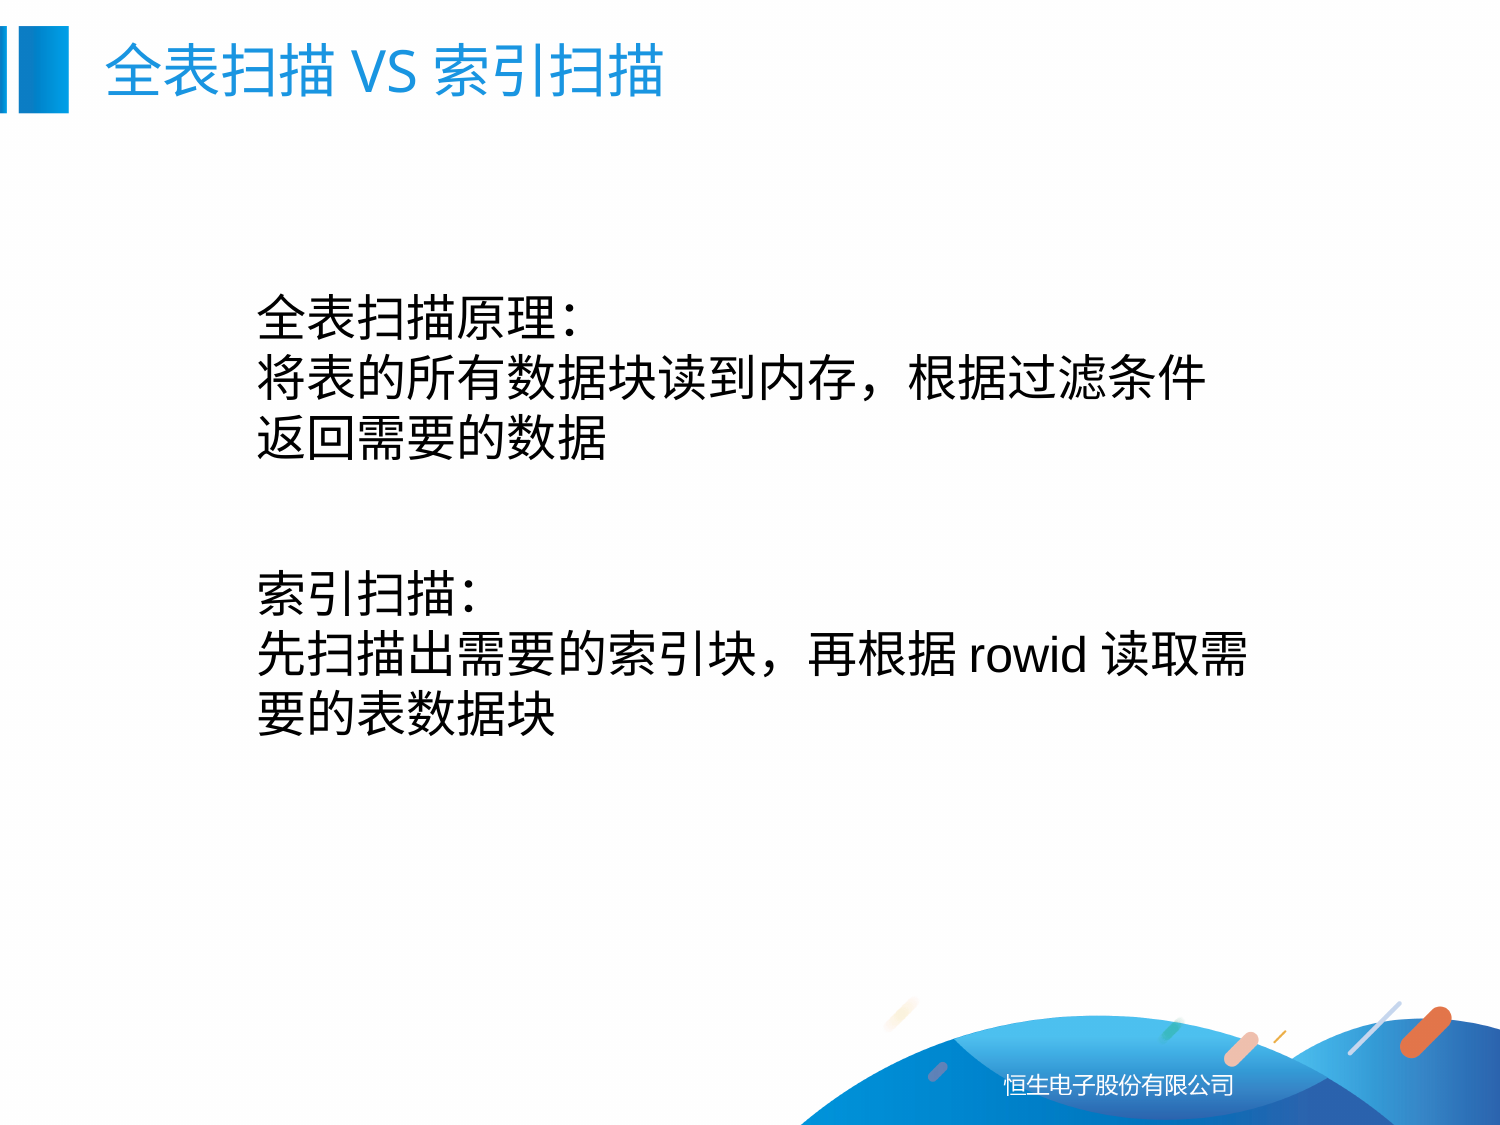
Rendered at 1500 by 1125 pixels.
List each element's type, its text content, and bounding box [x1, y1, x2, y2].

text_box 全表扫描原理： 将表的所有数据块读到内存，根据过滤条件返回需要的数据 [242, 278, 1270, 474]
text_box 索引扫描： 先扫描出需要的索引块，再根据rowid读取需要的表数据块 [242, 554, 1270, 750]
picture [929, 1063, 947, 1081]
picture [0, 0, 1500, 1125]
text_box 全表扫描VS索引扫描 [89, 26, 705, 112]
